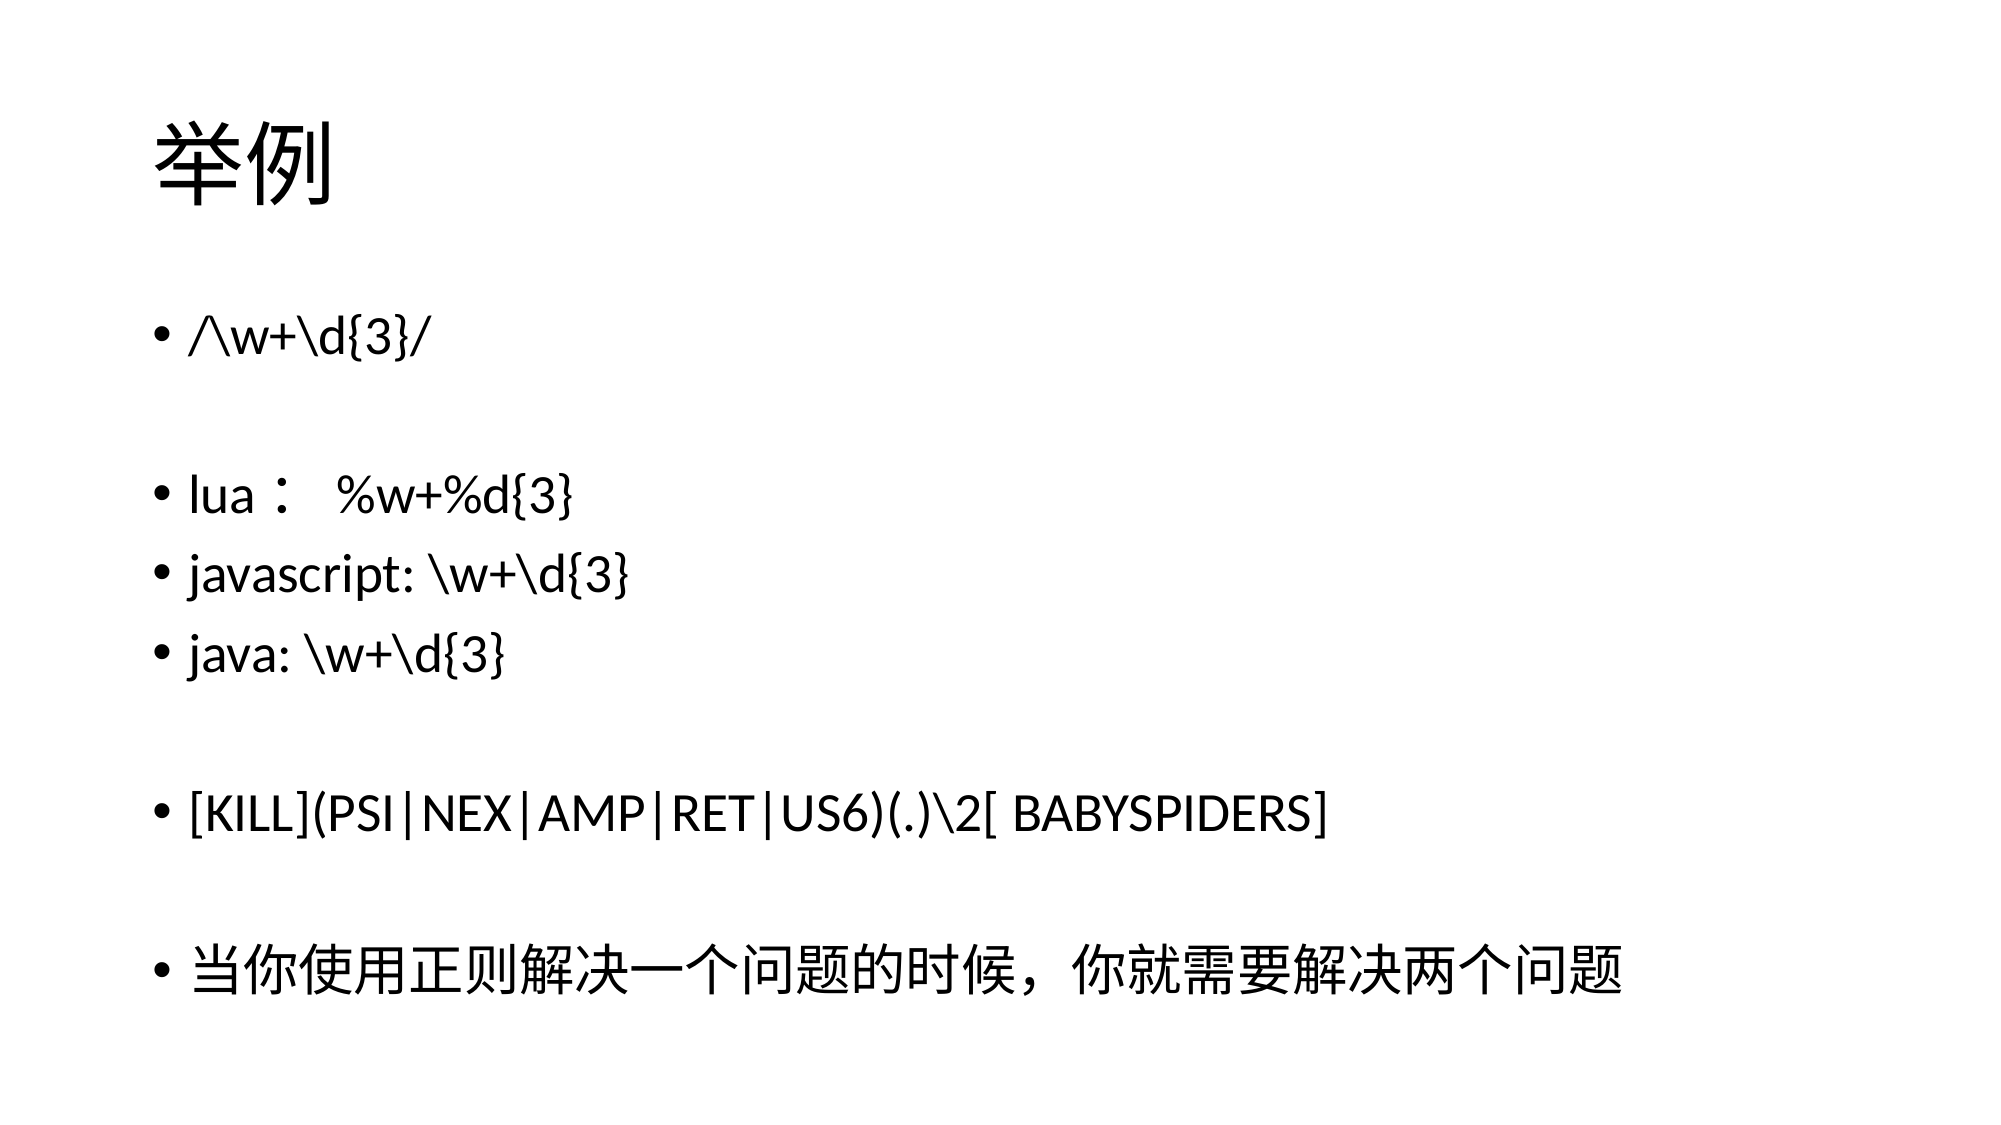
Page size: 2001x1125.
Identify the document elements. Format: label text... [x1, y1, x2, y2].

title 举例 [137, 59, 1863, 278]
list /\w+\d{3}/ lua：%w+%d{3} javascript: \w+\d{3} java: \w+\d{3} [KILL](PSI|NEX|AMP|RET|US6)(.)\2[ BABYSPIDERS] 当你使用正则解决一个问题的时候，你就需要解决两个问题 [137, 299, 1863, 1014]
